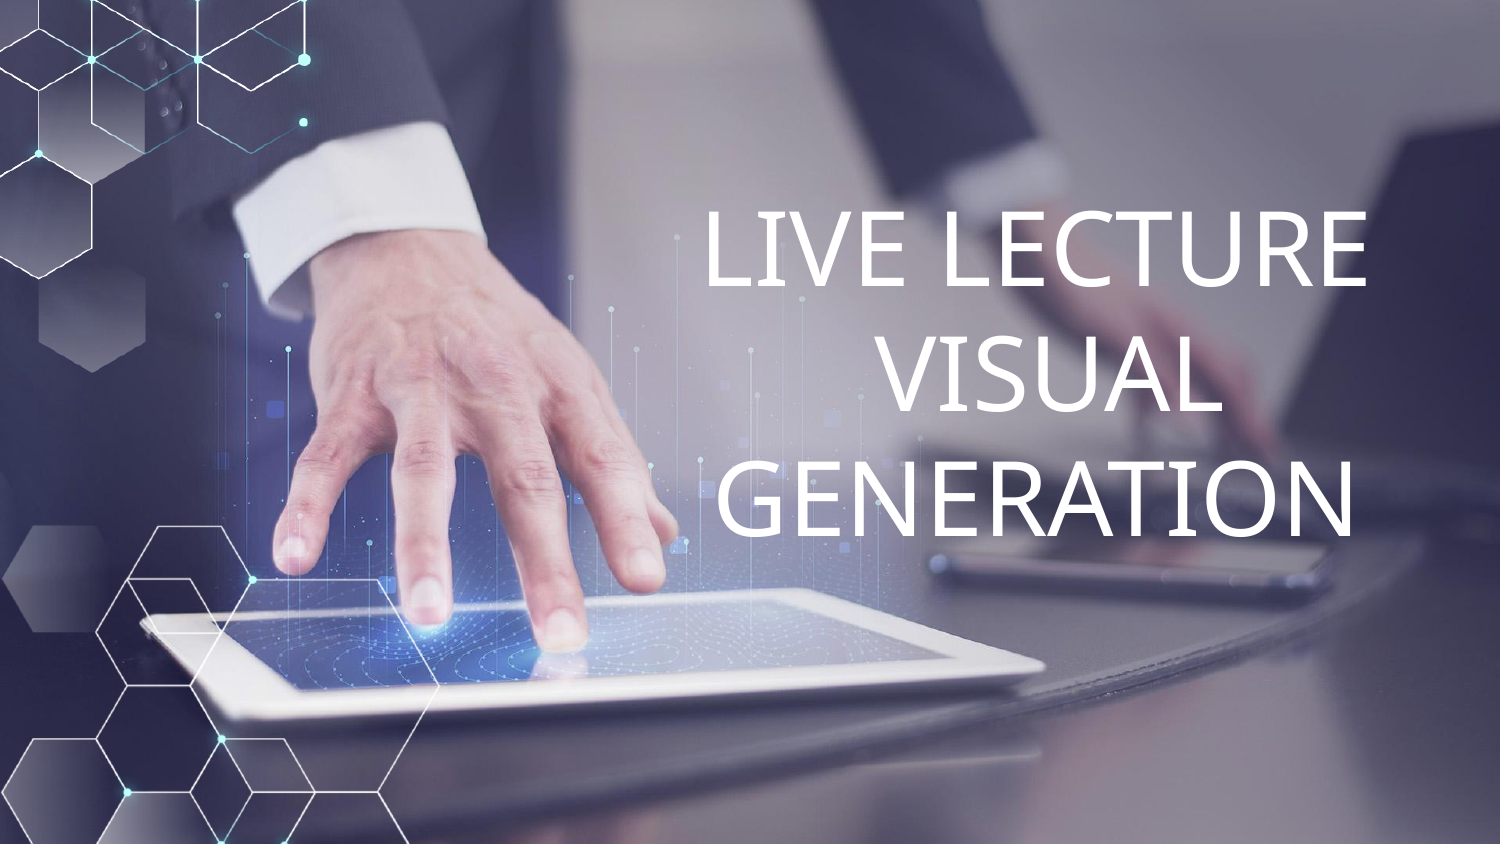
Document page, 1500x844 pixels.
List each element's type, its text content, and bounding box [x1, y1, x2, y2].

picture [0, 0, 1500, 844]
title LIVE LECTURE VISUAL GENERATION [599, 167, 1474, 688]
